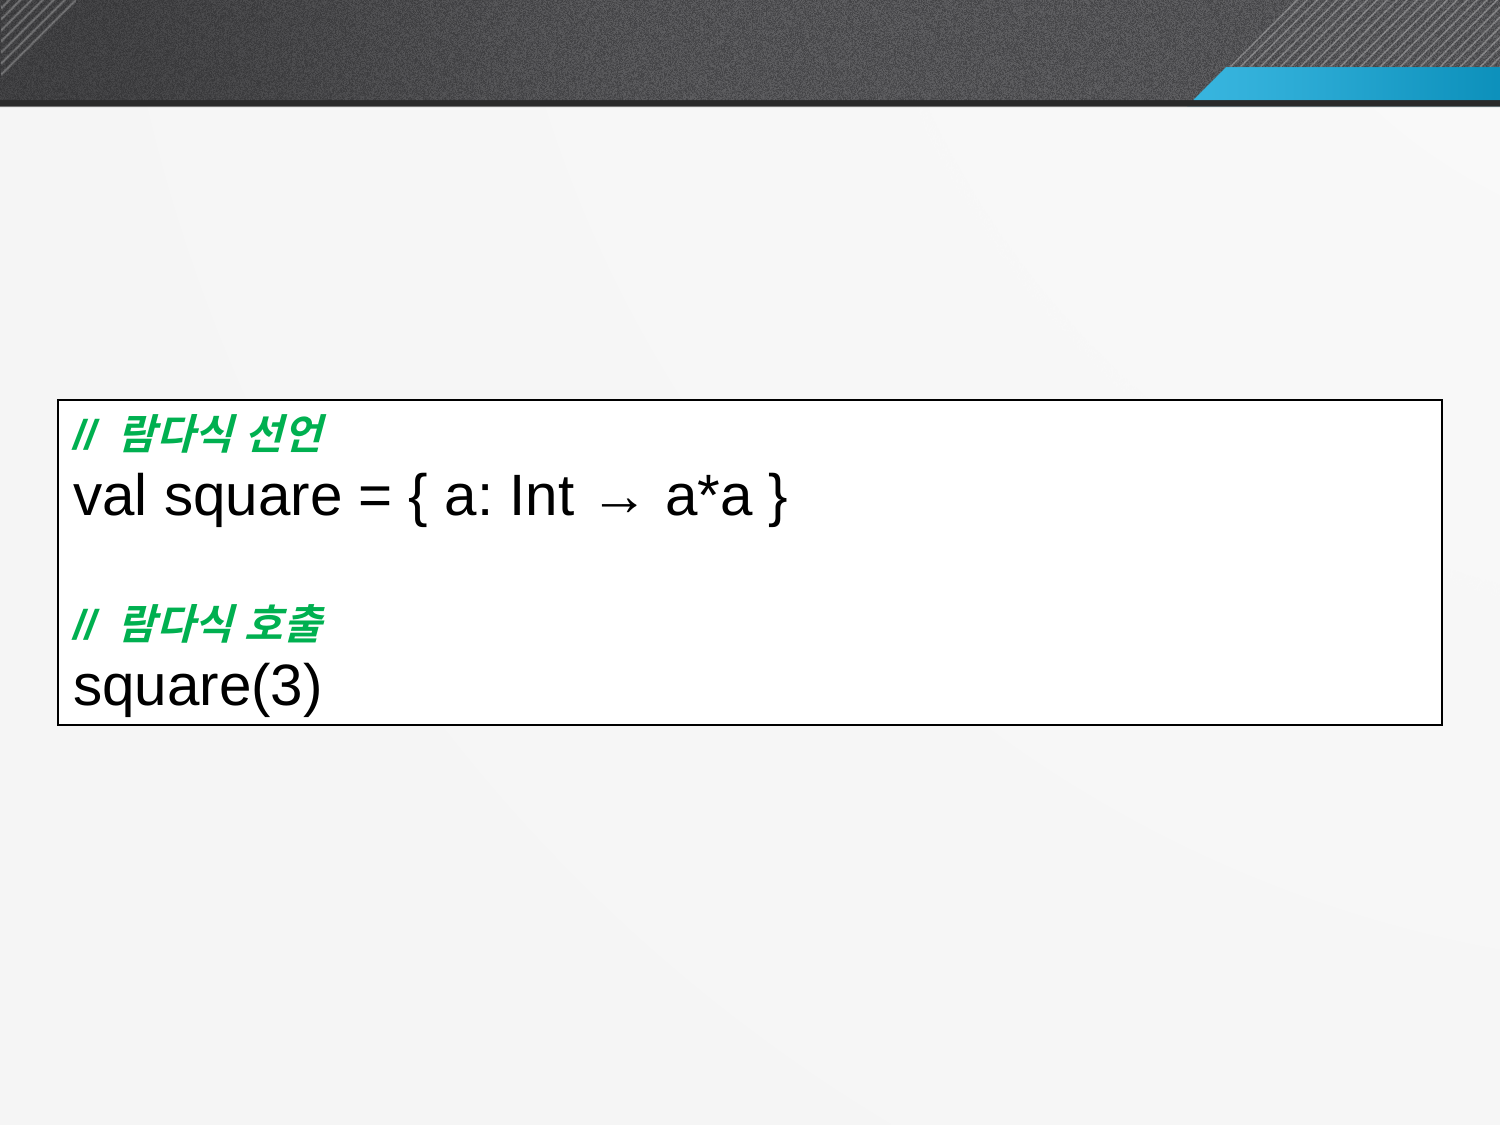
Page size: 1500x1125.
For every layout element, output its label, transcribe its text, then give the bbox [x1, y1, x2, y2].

text_box // 람다식 선언 val square = { a: Int → a*a } // 람다식 호출 square(3) [58, 399, 1442, 725]
picture [0, 0, 1500, 1125]
text_box 매개변수가 한 개인 람다식 [98, 5, 862, 101]
